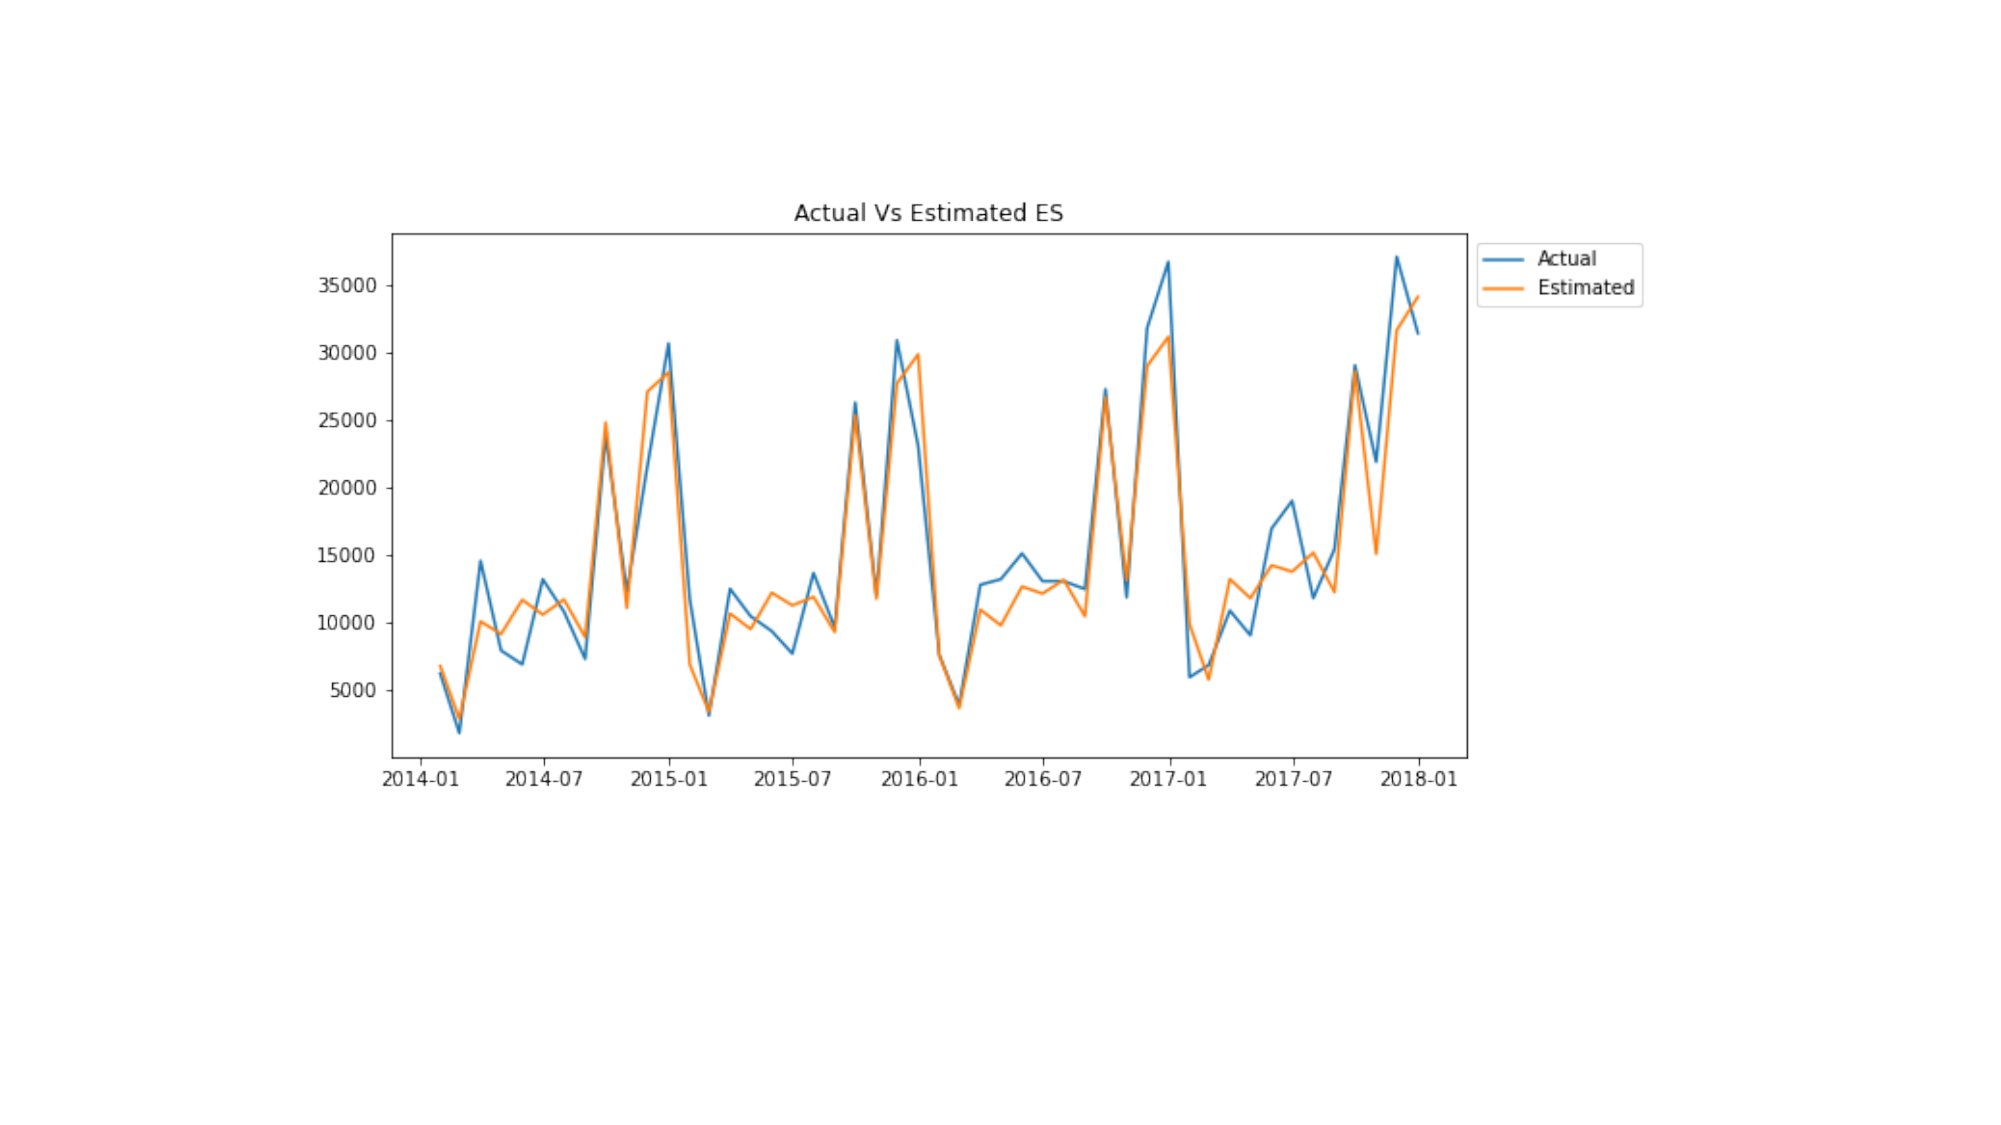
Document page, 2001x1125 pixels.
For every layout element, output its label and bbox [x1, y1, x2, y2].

picture [303, 189, 1656, 805]
